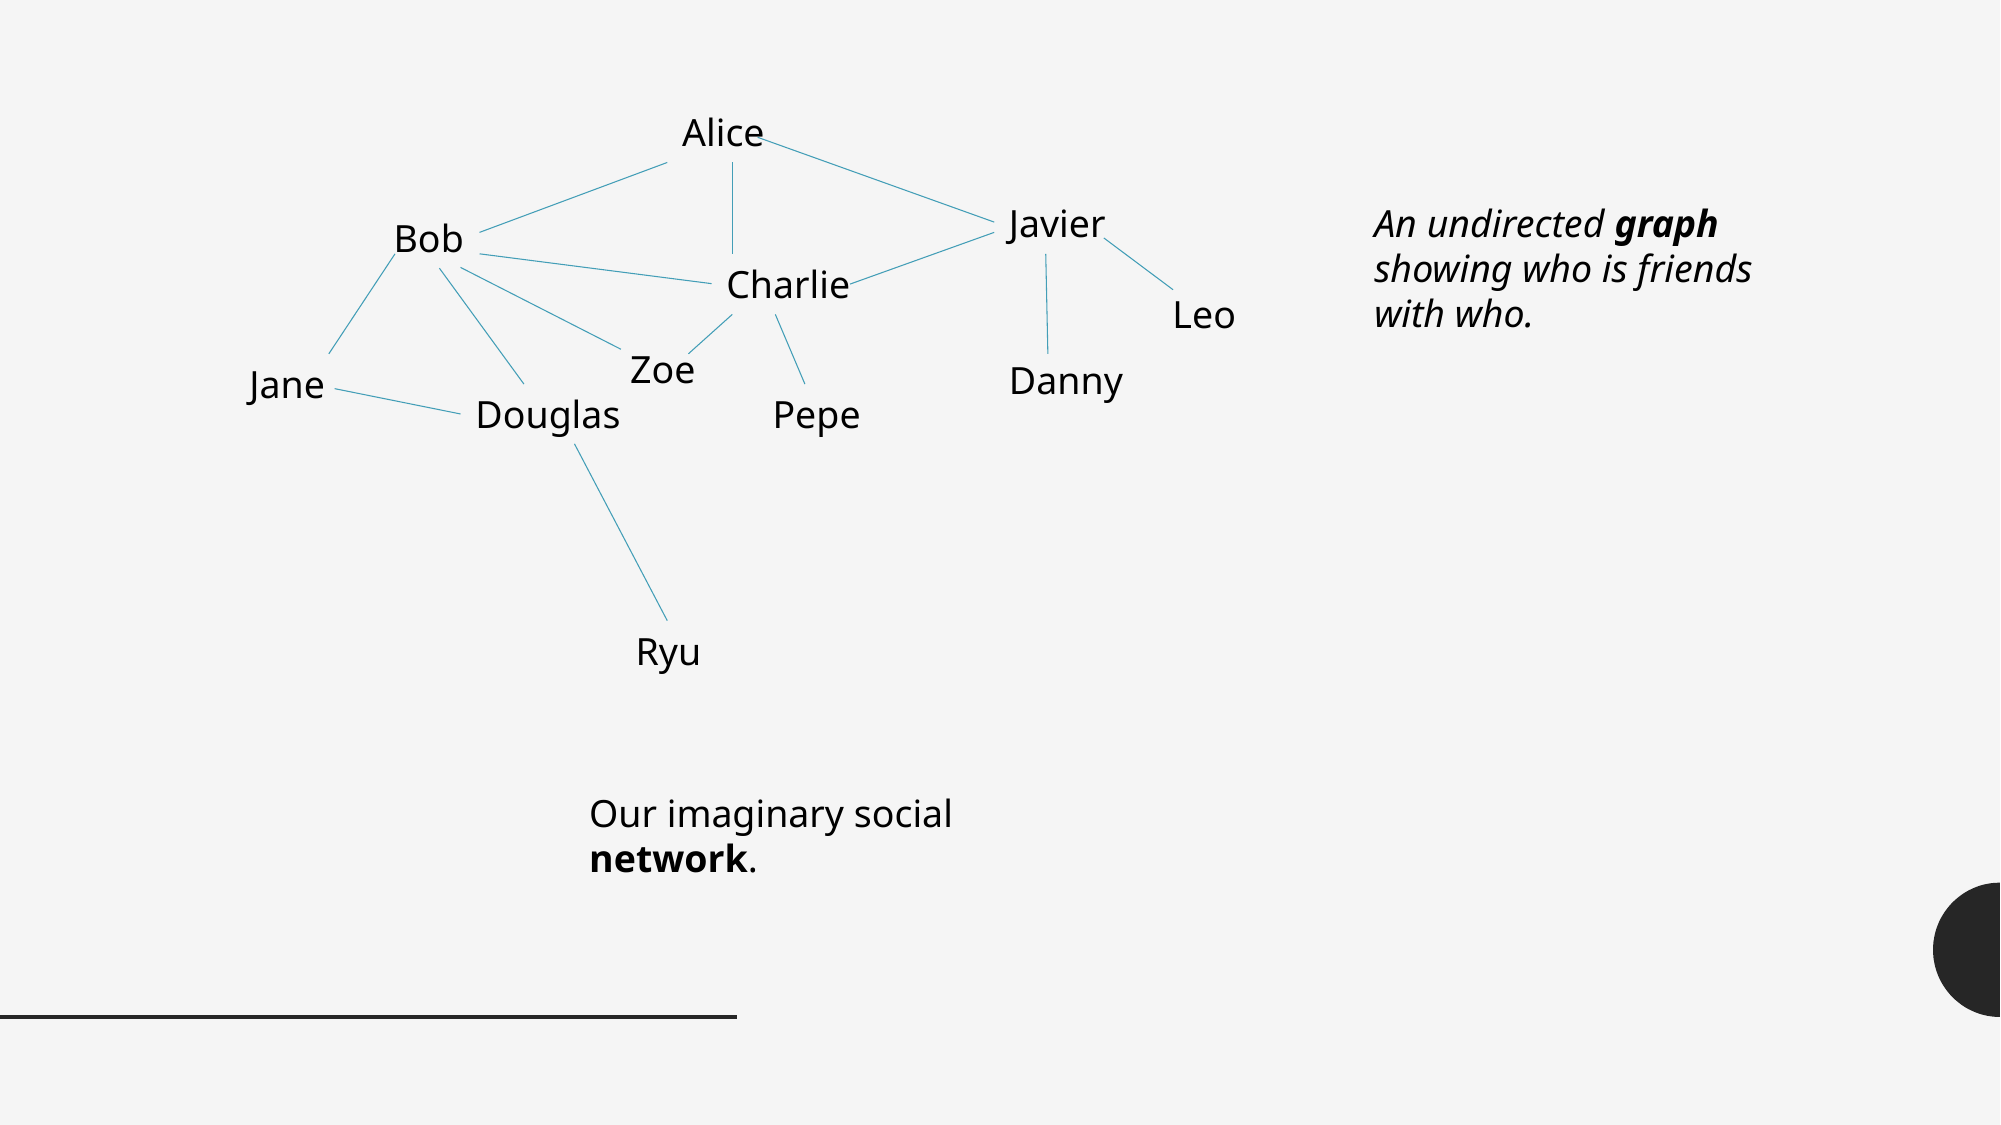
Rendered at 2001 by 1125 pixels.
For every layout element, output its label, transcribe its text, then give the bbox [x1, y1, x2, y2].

text_box Ryu [620, 620, 850, 681]
text_box Charlie [711, 253, 918, 314]
text_box Douglas [460, 384, 689, 444]
text_box Pepe [757, 384, 995, 444]
text_box Zoe [615, 338, 758, 399]
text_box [328, 253, 395, 354]
text_box Our imaginary social network. [574, 782, 1114, 888]
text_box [574, 444, 668, 621]
text_box Danny [994, 349, 1183, 409]
text_box Jane [234, 353, 424, 414]
text_box Alice [667, 101, 970, 162]
text_box An undirected graph showing who is friends with who. [1359, 192, 1829, 342]
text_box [479, 162, 668, 233]
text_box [1103, 237, 1173, 290]
text_box Leo [1157, 284, 1387, 344]
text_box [439, 268, 524, 385]
text_box Javier [994, 192, 1233, 252]
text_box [460, 268, 621, 350]
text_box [334, 388, 461, 415]
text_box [479, 253, 712, 285]
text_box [757, 137, 995, 223]
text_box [688, 314, 733, 354]
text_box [775, 314, 805, 385]
text_box Bob [378, 207, 543, 268]
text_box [849, 232, 995, 285]
